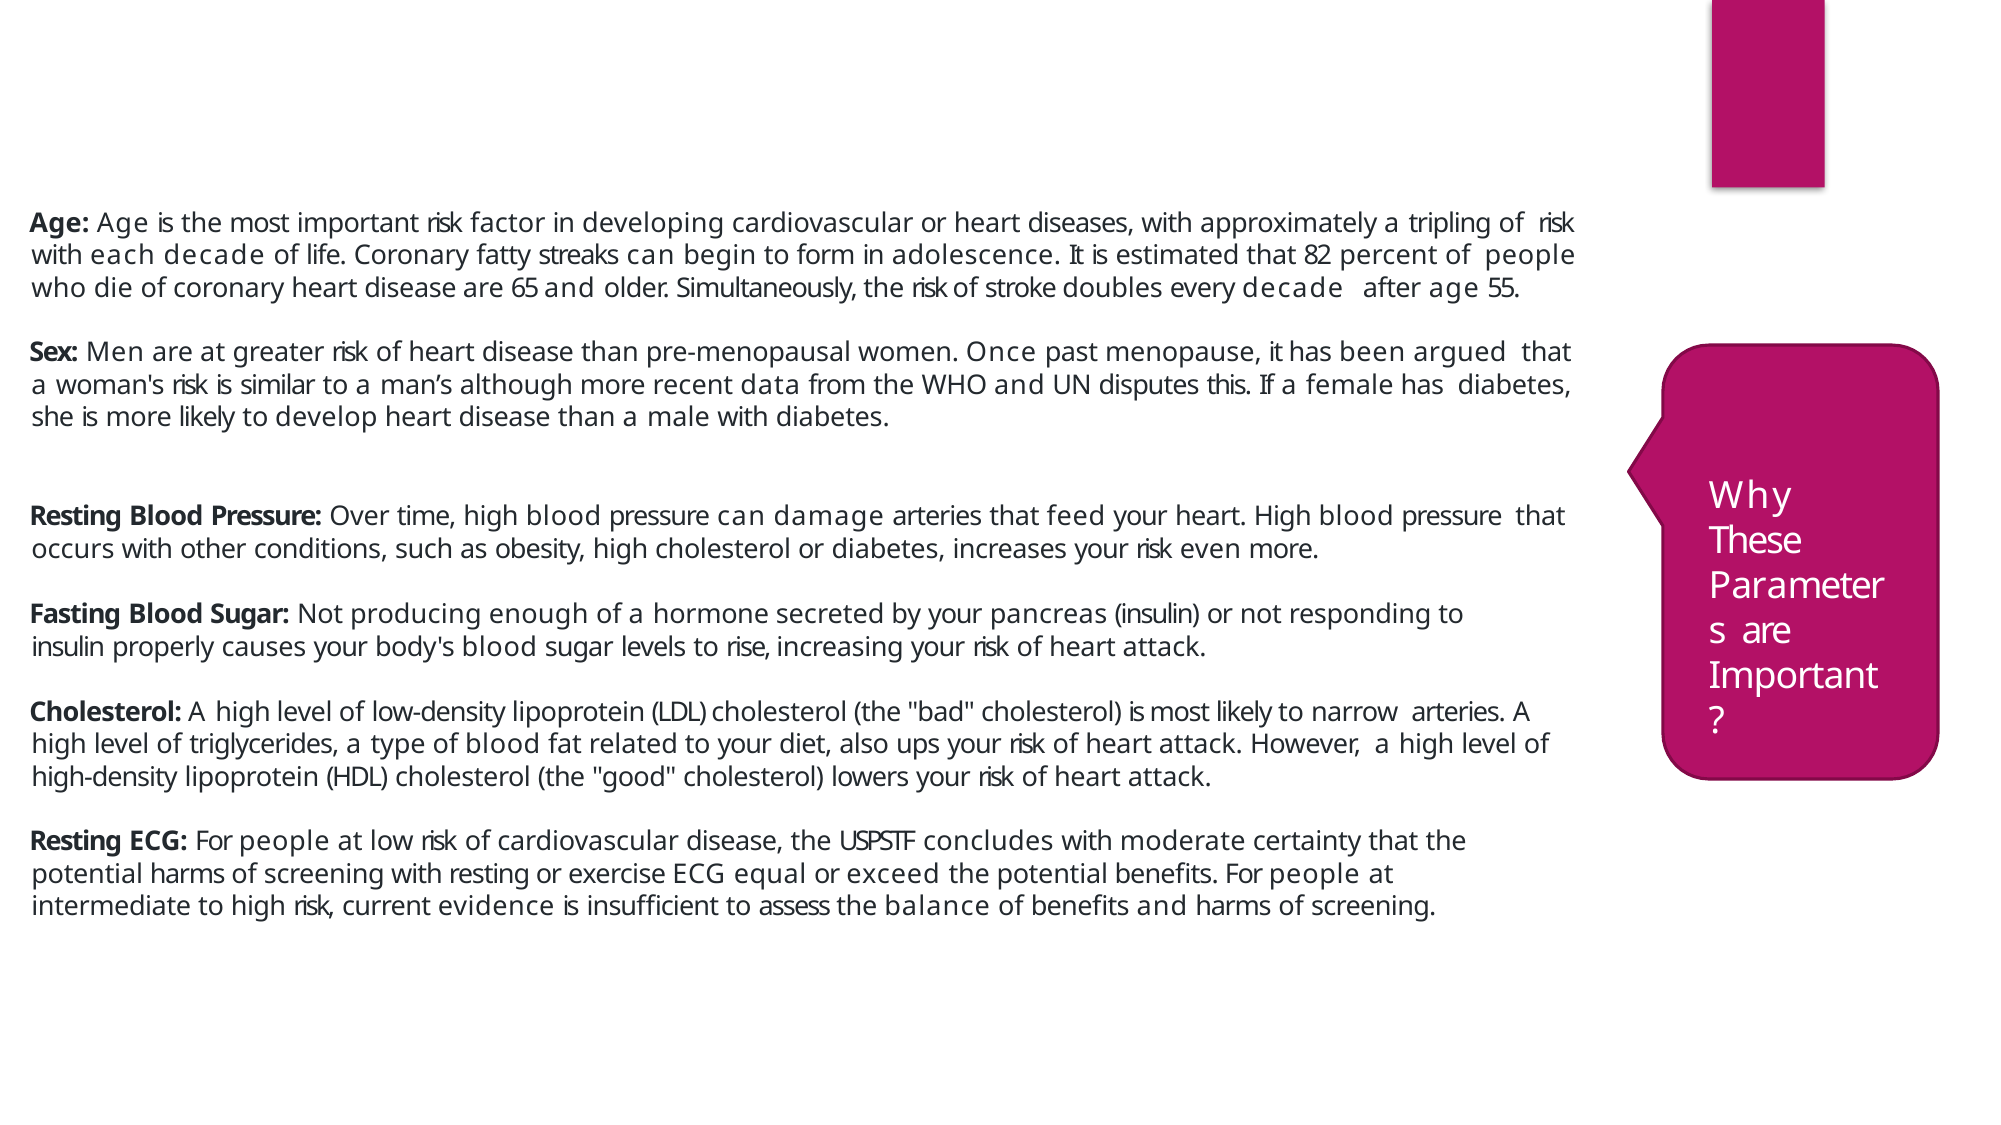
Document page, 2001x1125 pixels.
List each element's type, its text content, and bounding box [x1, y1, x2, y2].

text_box Fasting Blood Sugar: Not producing enough of a hormone secreted by your pancreas (insulin) or not responding to insulin properly causes your body's blood sugar levels to rise, increasing your risk of heart attack. [27, 594, 1532, 662]
text_box Age: Age is the most important risk factor in developing cardiovascular or heart diseases, with approximately a tripling of risk with each decade of life. Coronary fatty streaks can begin to form in adolescence. It is estimated that 82 percent of people who die of coronary heart disease are 65 and older. Simultaneously, the risk of stroke doubles every decade after age 55. Sex: Men are at greater risk of heart disease than pre-menopausal women. Once past menopause, it has been argued that a woman's risk is similar to a man’s although more recent data from the WHO and UN disputes this. If a female has diabetes, she is more likely to develop heart disease than a male with diabetes. [27, 203, 1609, 433]
text_box Resting Blood Pressure: Over time, high blood pressure can damage arteries that feed your heart. High blood pressure that occurs with other conditions, such as obesity, high cholesterol or diabetes, increases your risk even more. [27, 496, 1573, 564]
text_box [1626, 343, 1940, 781]
text_box Cholesterol: A high level of low-density lipoprotein (LDL) cholesterol (the "bad" cholesterol) is most likely to narrow arteries. A high level of triglycerides, a type of blood fat related to your diet, also ups your risk of heart attack. However, a high level of high-density lipoprotein (HDL) cholesterol (the "good" cholesterol) lowers your risk of heart attack. Resting ECG: For people at low risk of cardiovascular disease, the USPSTF concludes with moderate certainty that the potential harms of screening with resting or exercise ECG equal or exceed the potential benefits. For people at intermediate to high risk, current evidence is insufficient to assess the balance of benefits and harms of screening. [27, 692, 1592, 922]
